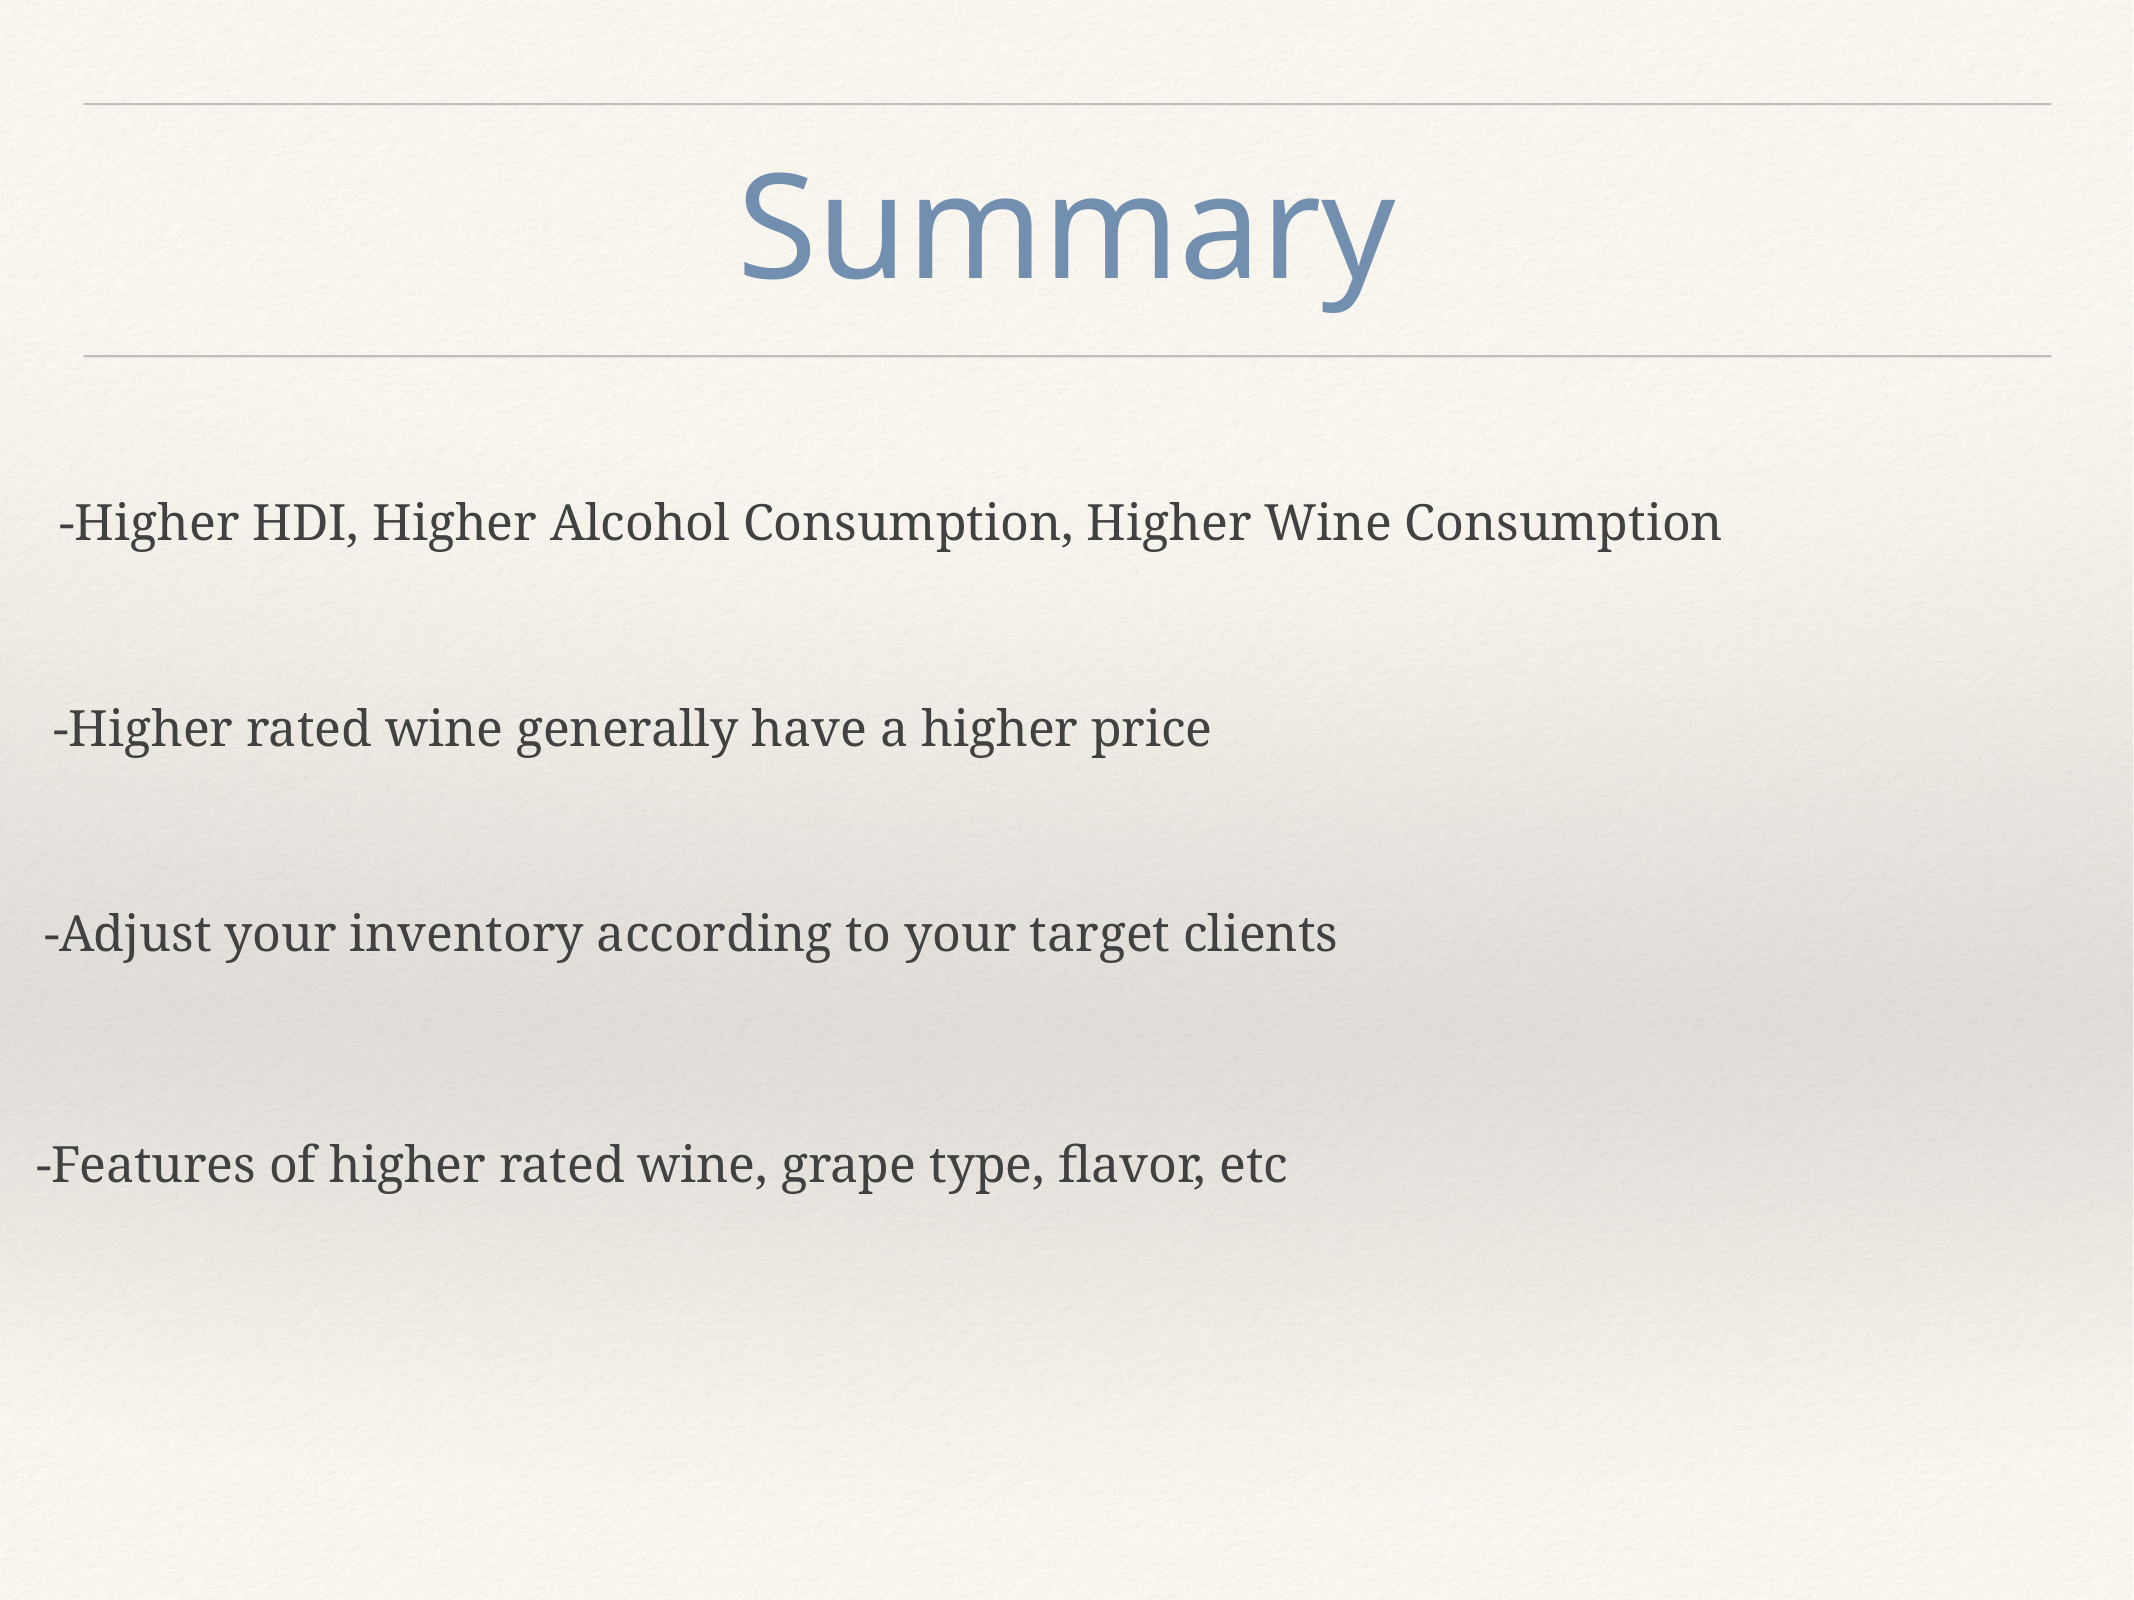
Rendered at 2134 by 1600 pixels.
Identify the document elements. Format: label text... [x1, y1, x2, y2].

text_box -Adjust your inventory according to your target clients [36, 892, 1347, 970]
title Summary [82, 130, 2051, 332]
text_box -Higher HDI, Higher Alcohol Consumption, Higher Wine Consumption [51, 482, 1733, 560]
text_box -Features of higher rated wine, grape type, flavor, etc [27, 1124, 1298, 1201]
picture [0, 0, 2134, 1600]
text_box -Higher rated wine generally have a higher price [45, 687, 1222, 765]
